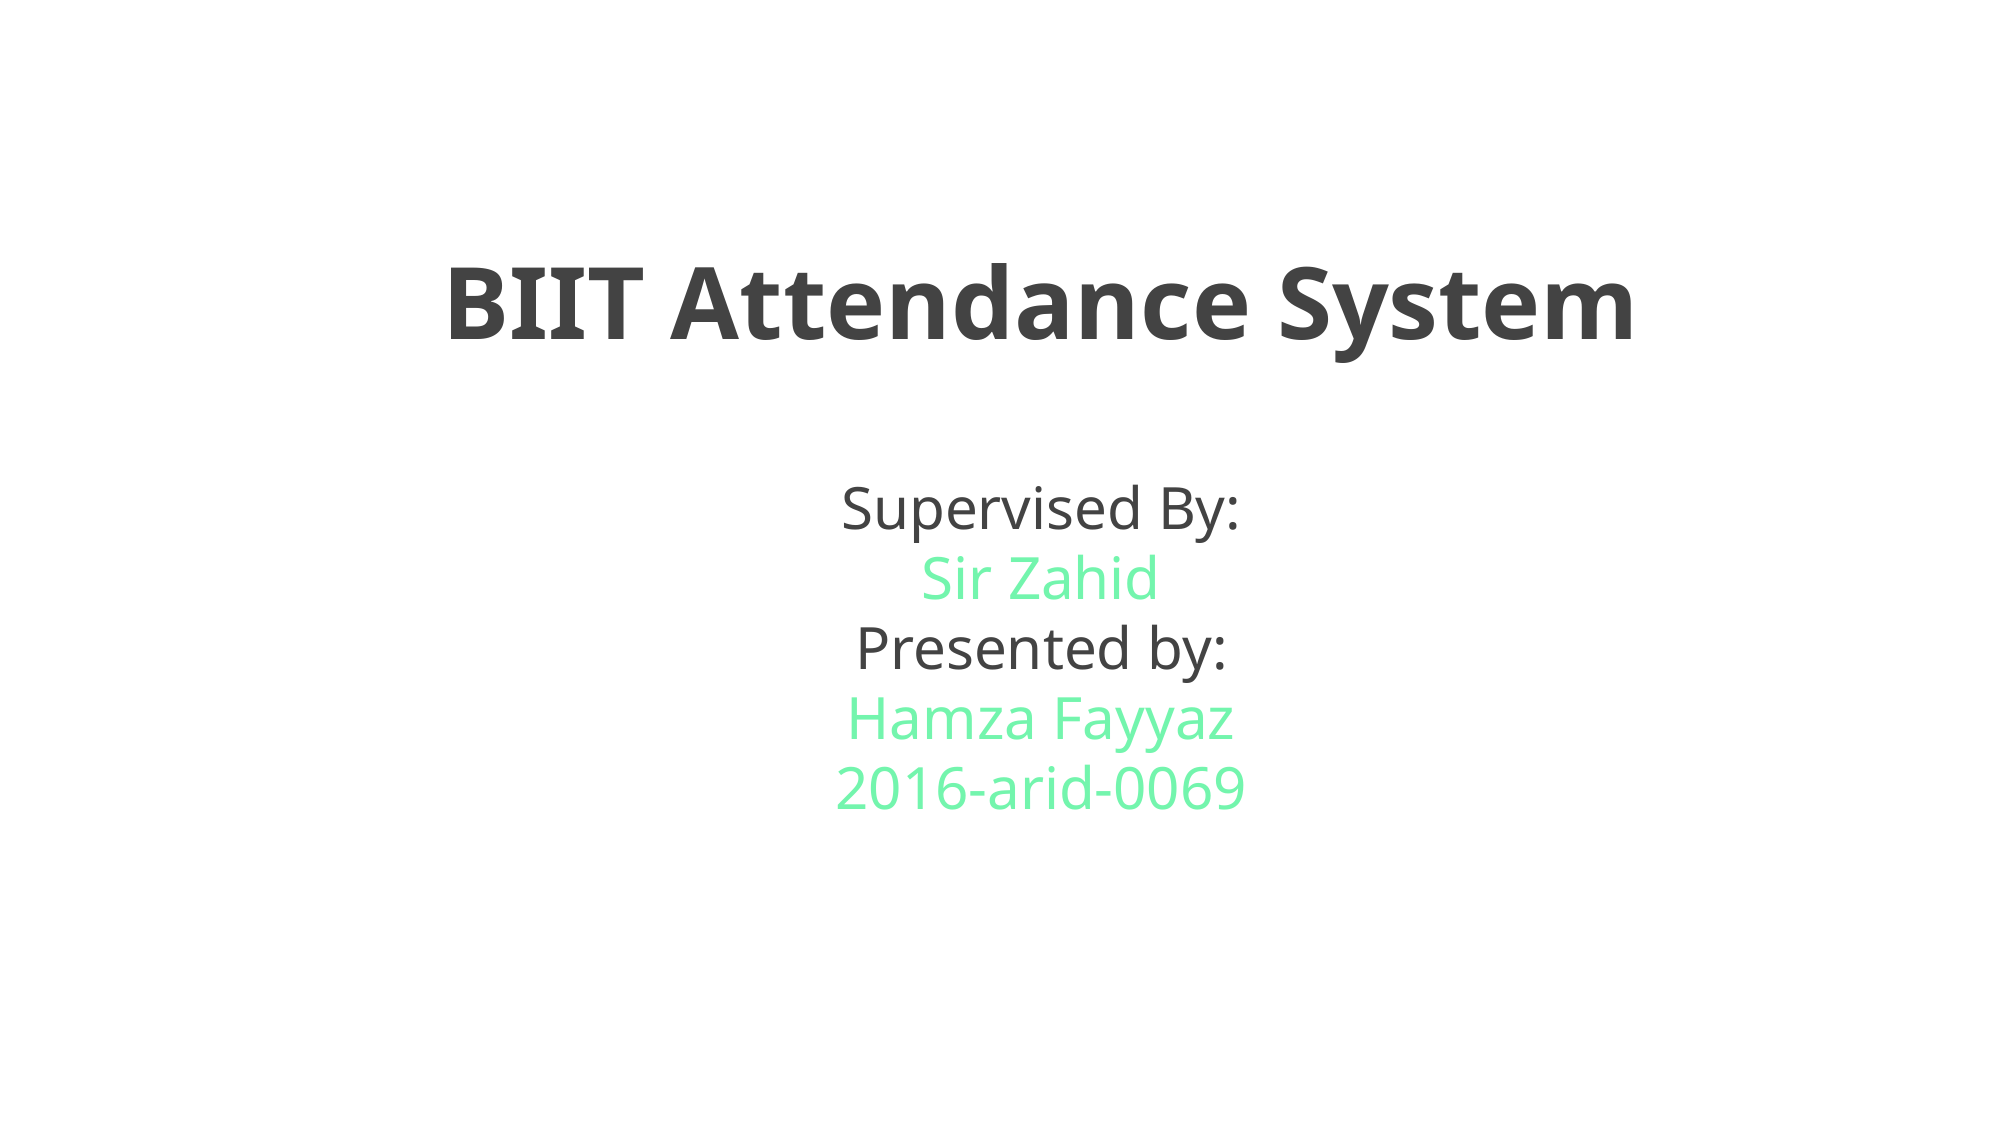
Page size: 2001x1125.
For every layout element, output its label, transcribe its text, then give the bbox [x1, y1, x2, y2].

title BIIT Attendance System [382, 173, 1700, 375]
subtitle Supervised By: Sir Zahid Presented by: Hamza Fayyaz 2016-arid-0069 [658, 456, 1425, 905]
